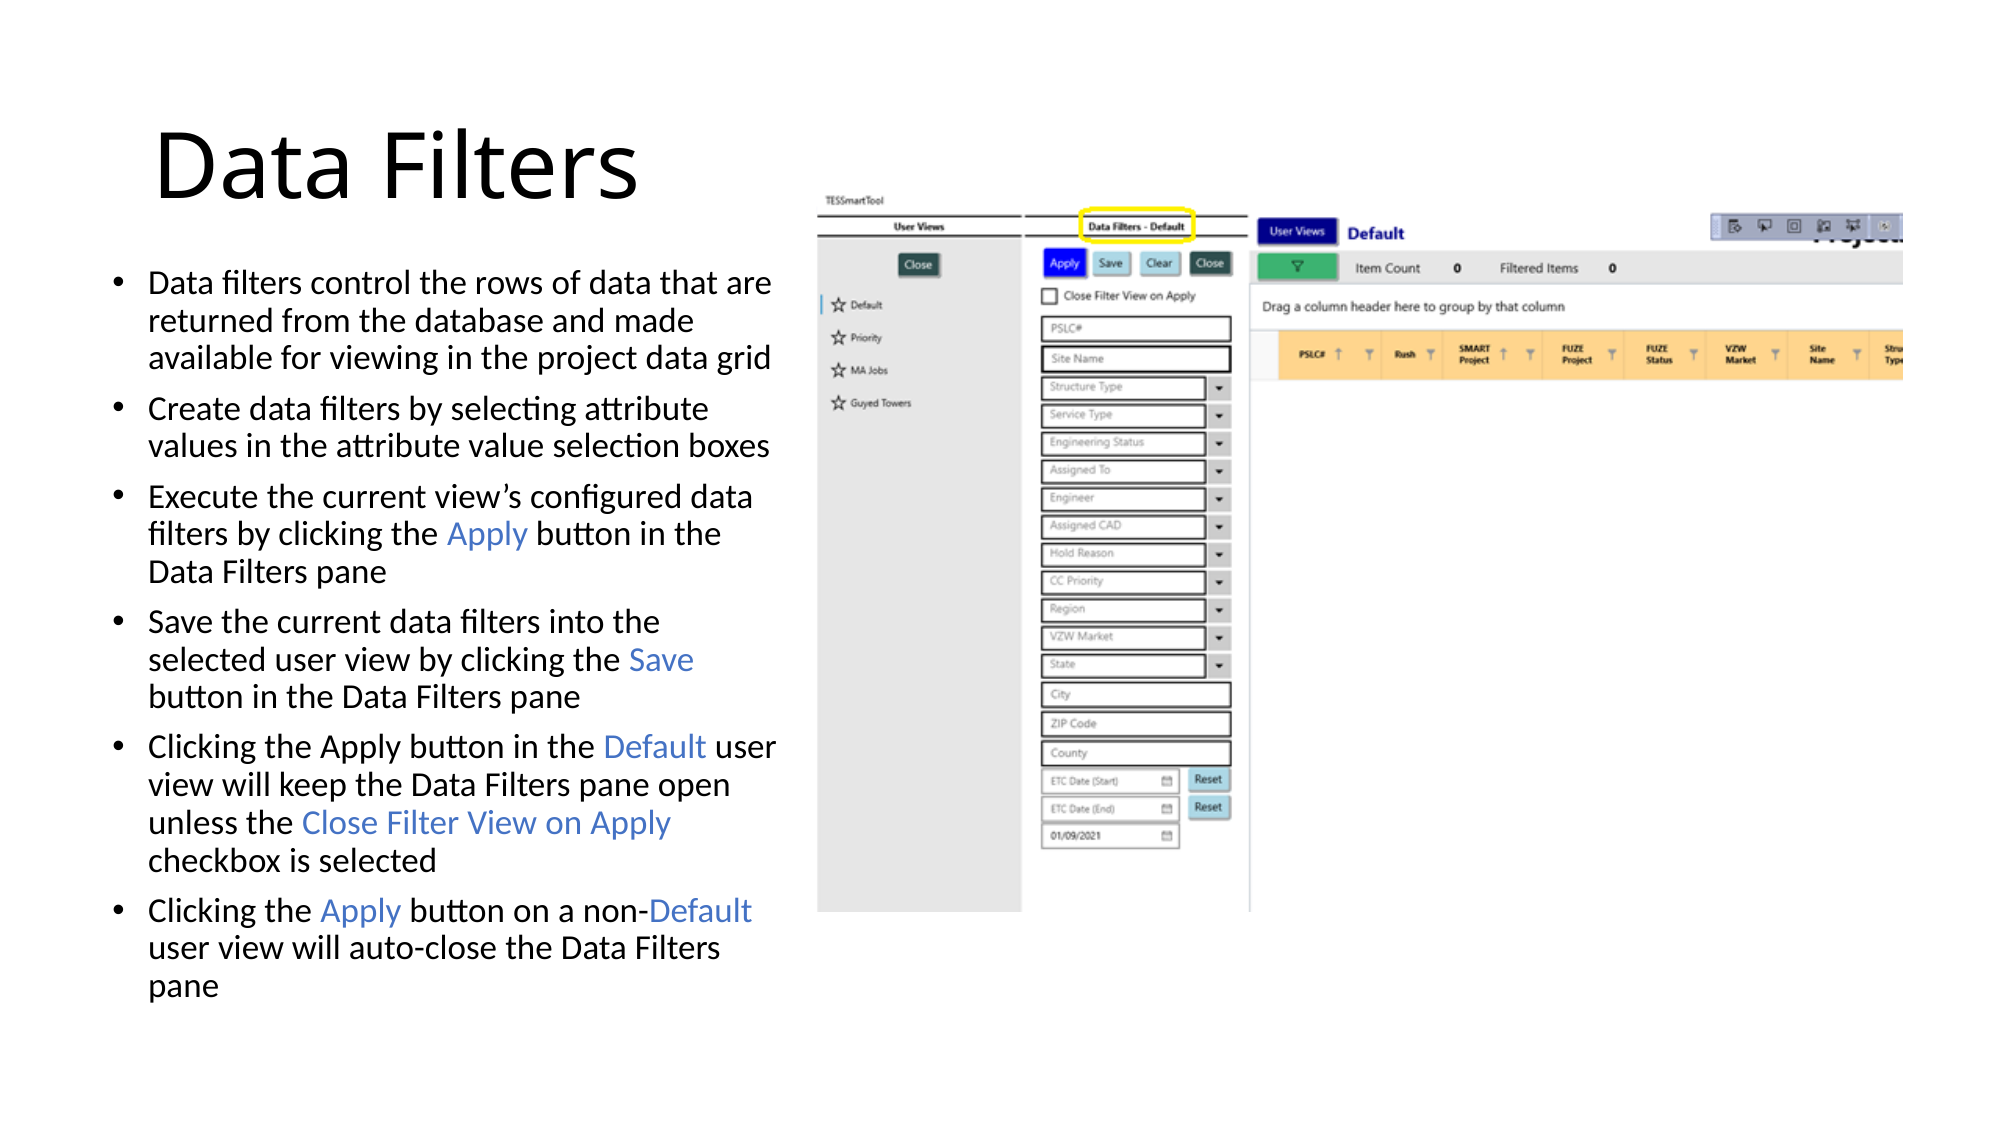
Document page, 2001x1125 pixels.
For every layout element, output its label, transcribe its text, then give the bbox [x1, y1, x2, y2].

picture [816, 188, 1903, 912]
list Data filters control the rows of data that are returned from the database and made available for viewing in the project data grid Create data filters by selecting attribute values in the attribute value selection boxes Execute the current view’s configured data filters by clicking the Apply button in the Data Filters pane Save the current data filters into the selected user view by clicking the Save button in the Data Filters pane Clicking the Apply button in the Default user view will keep the Data Filters pane open unless the Close Filter View on Apply checkbox is selected Clicking the Apply button on a non-Default user view will auto-close the Data Filters pane [97, 257, 798, 1035]
title Data Filters [137, 59, 1863, 278]
